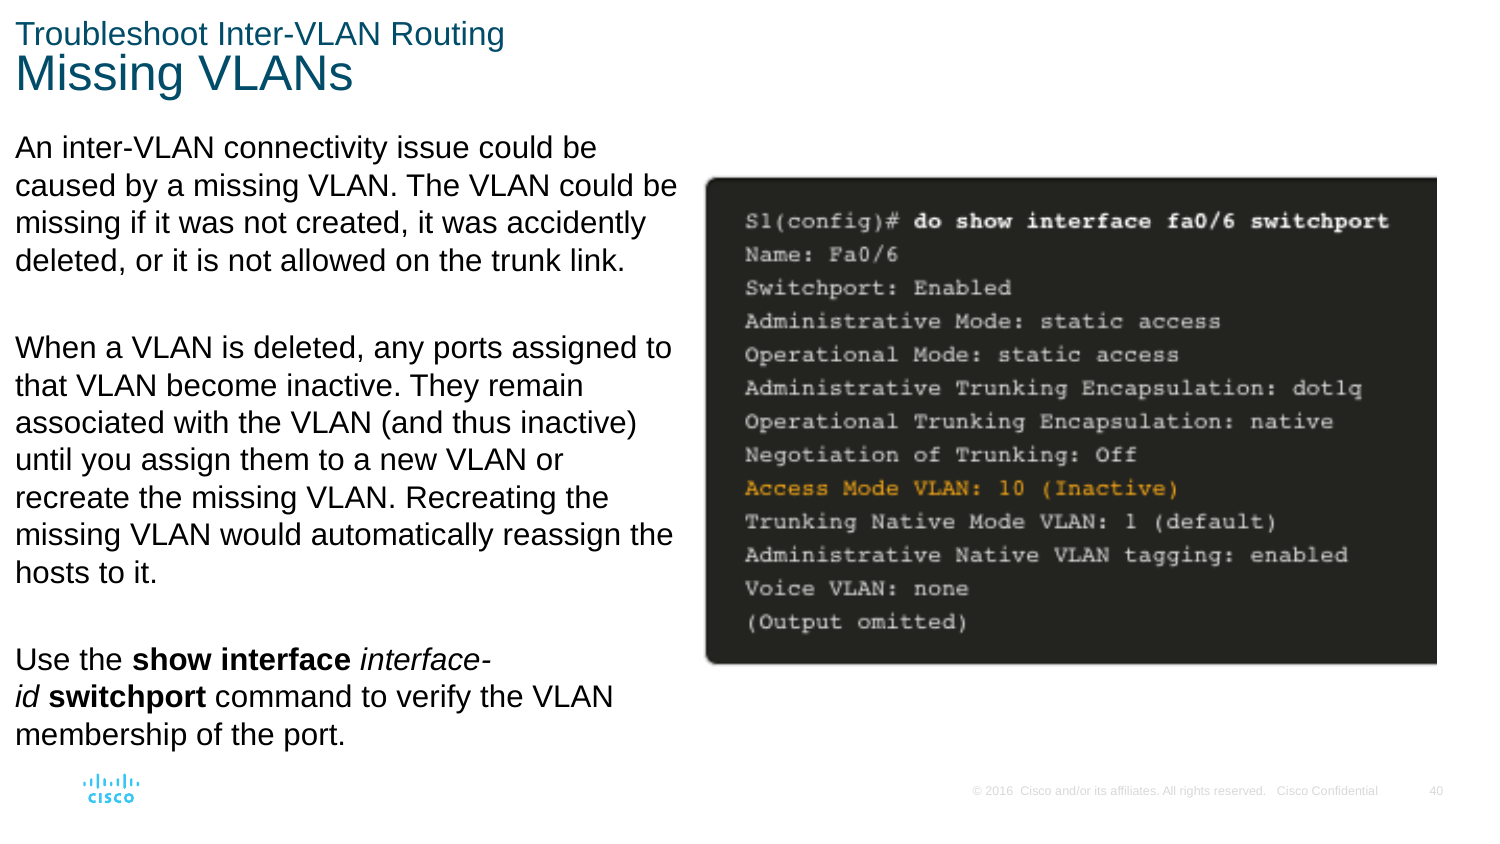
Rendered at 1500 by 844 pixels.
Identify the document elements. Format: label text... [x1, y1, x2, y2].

list An inter-VLAN connectivity issue could be caused by a missing VLAN. The VLAN could be missing if it was not created, it was accidently deleted, or it is not allowed on the trunk link. When a VLAN is deleted, any ports assigned to that VLAN become inactive. They remain associated with the VLAN (and thus inactive) until you assign them to a new VLAN or recreate the missing VLAN. Recreating the missing VLAN would automatically reassign the hosts to it. Use the show interface interface-id switchport command to verify the VLAN membership of the port. [0, 120, 697, 726]
title Troubleshoot Inter-VLAN Routing Missing VLANs [0, 0, 1369, 121]
picture [696, 170, 1437, 675]
